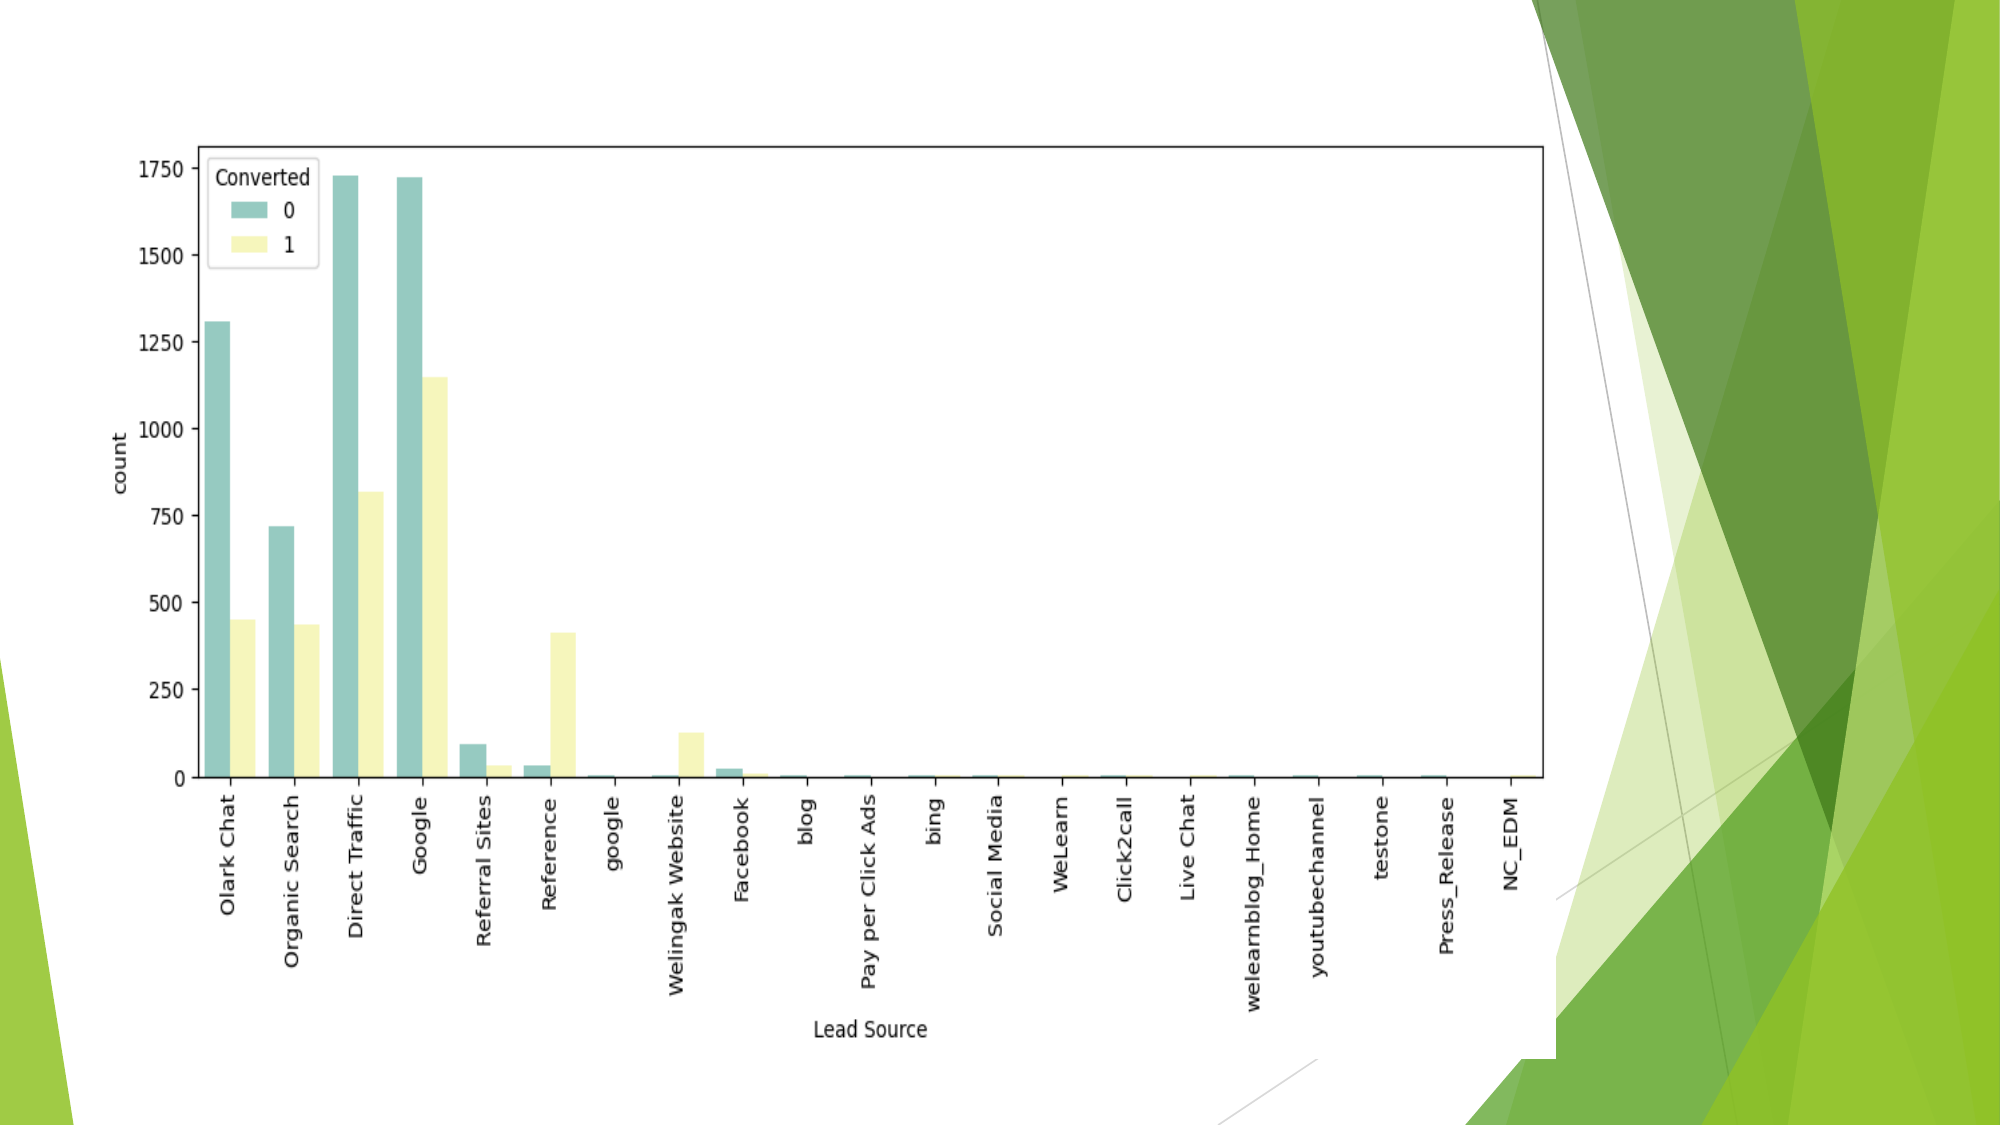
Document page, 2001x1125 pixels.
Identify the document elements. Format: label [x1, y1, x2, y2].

picture [98, 130, 1556, 1059]
text_box [0, 658, 74, 1125]
